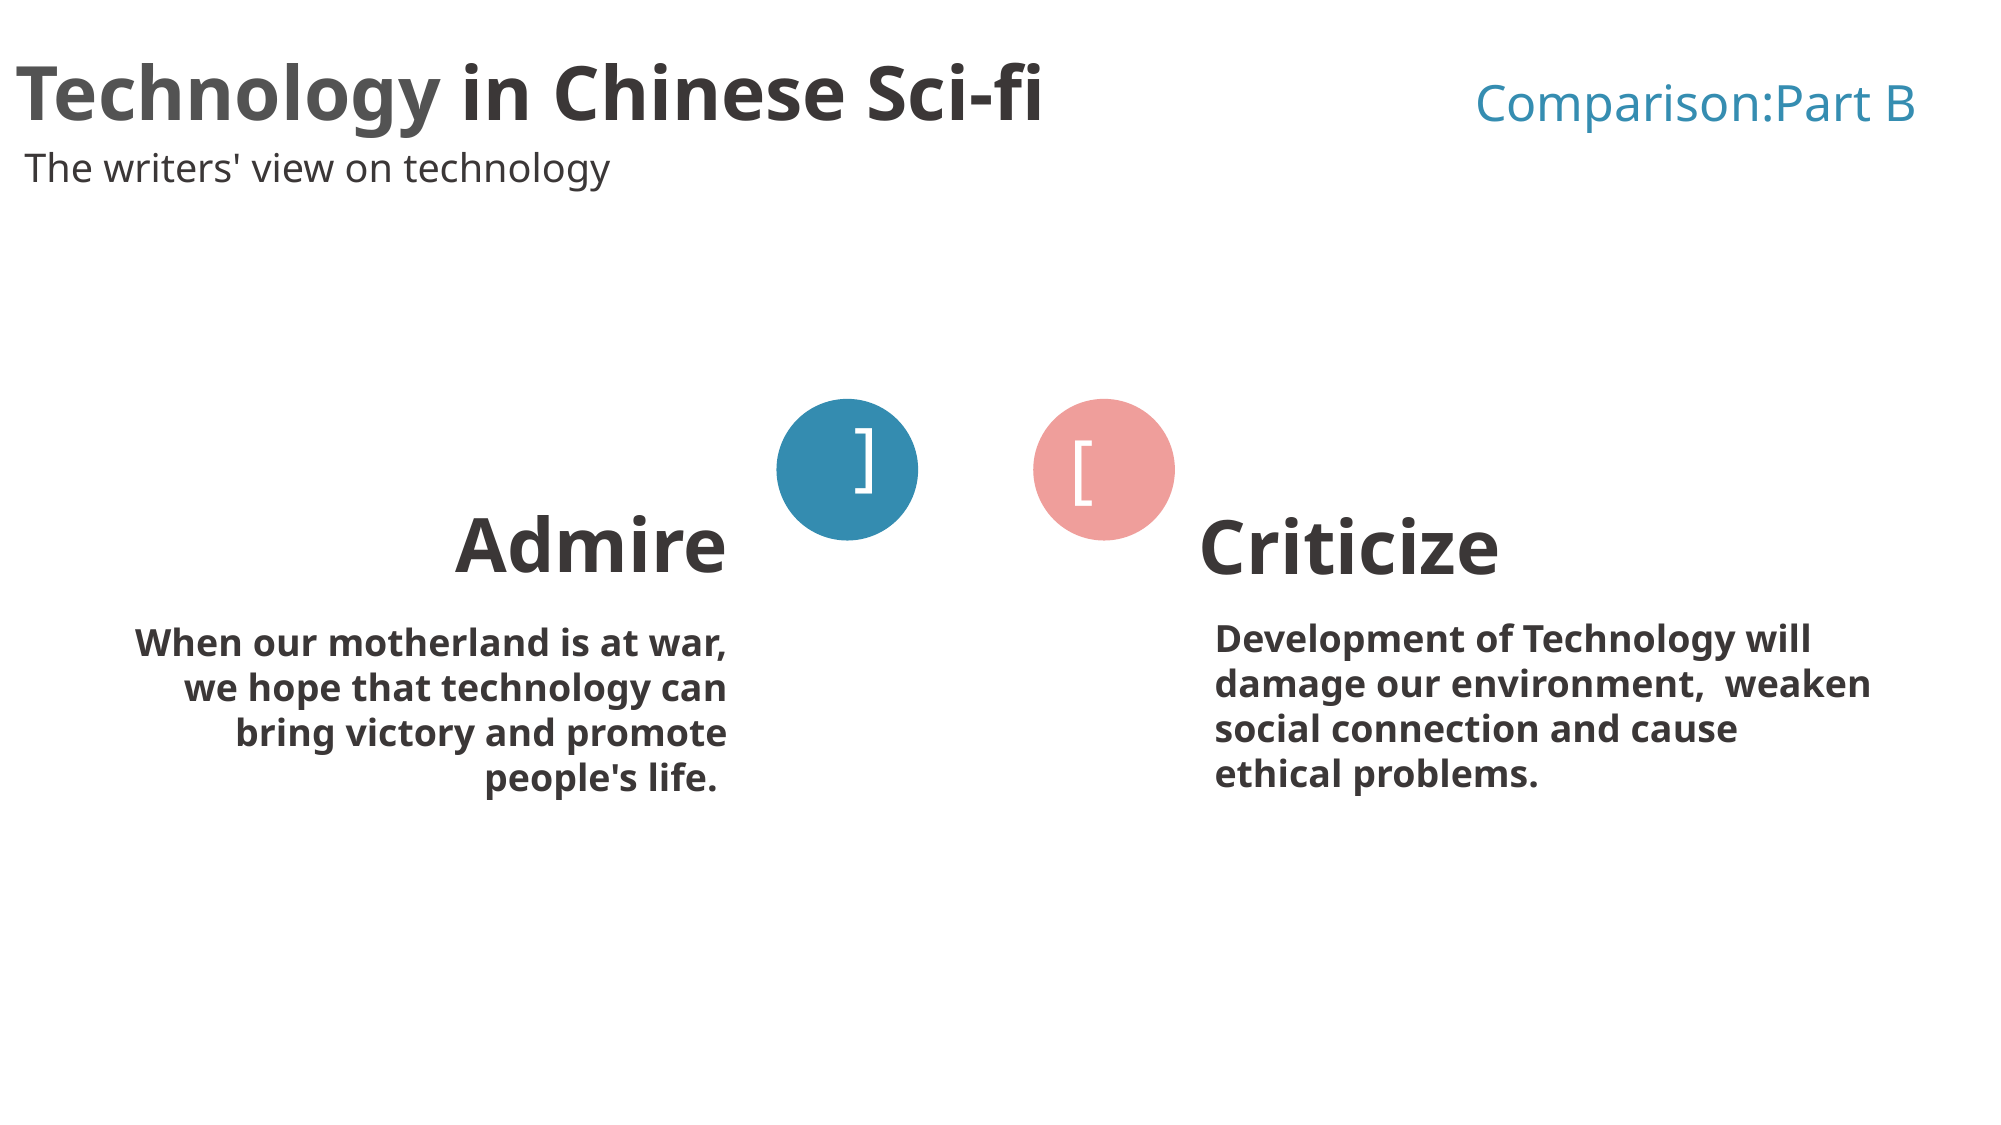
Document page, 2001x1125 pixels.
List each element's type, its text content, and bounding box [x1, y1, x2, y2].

text_box Comparison:Part B [1460, 64, 1933, 139]
text_box [ [1064, 415, 1098, 514]
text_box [776, 398, 919, 541]
text_box [1033, 398, 1175, 541]
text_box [1210, 494, 1879, 802]
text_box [46, 40, 1016, 196]
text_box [124, 492, 733, 760]
